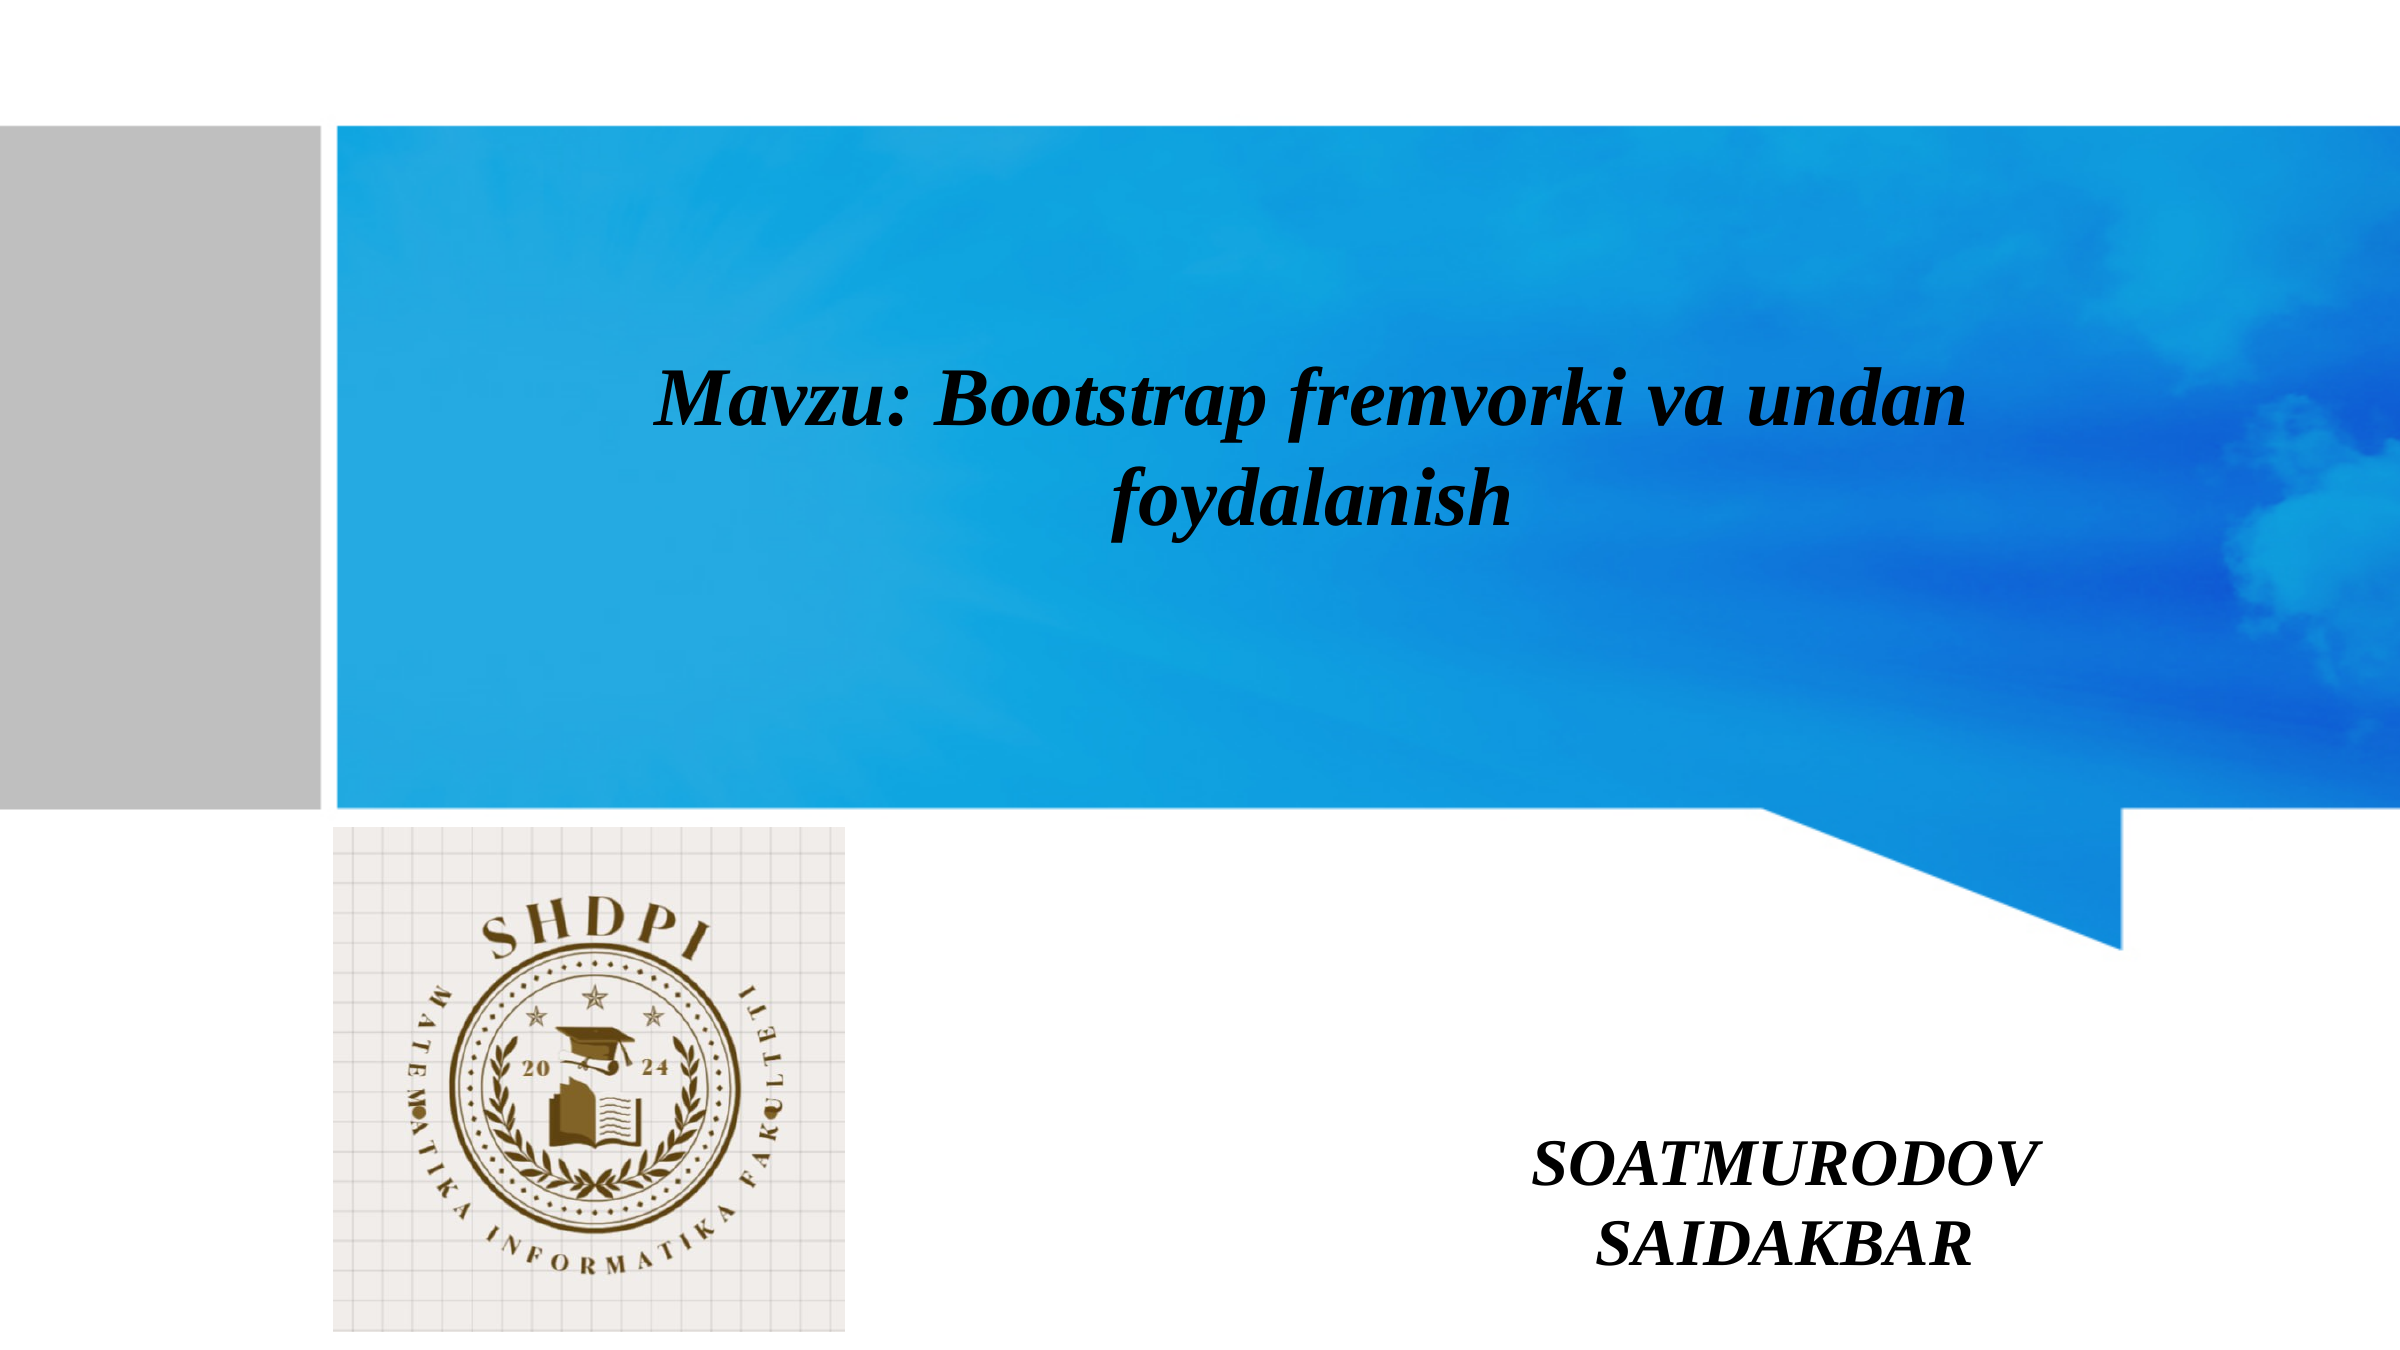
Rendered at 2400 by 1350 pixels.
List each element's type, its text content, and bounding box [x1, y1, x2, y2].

text_box SOATMURODOV SAIDAKBAR [1334, 1111, 2235, 1262]
text_box Mavzu: Bootstrap fremvorki va undan foydalanish [562, 335, 2063, 598]
picture [0, 3, 2400, 1350]
picture [2394, 489, 2400, 496]
